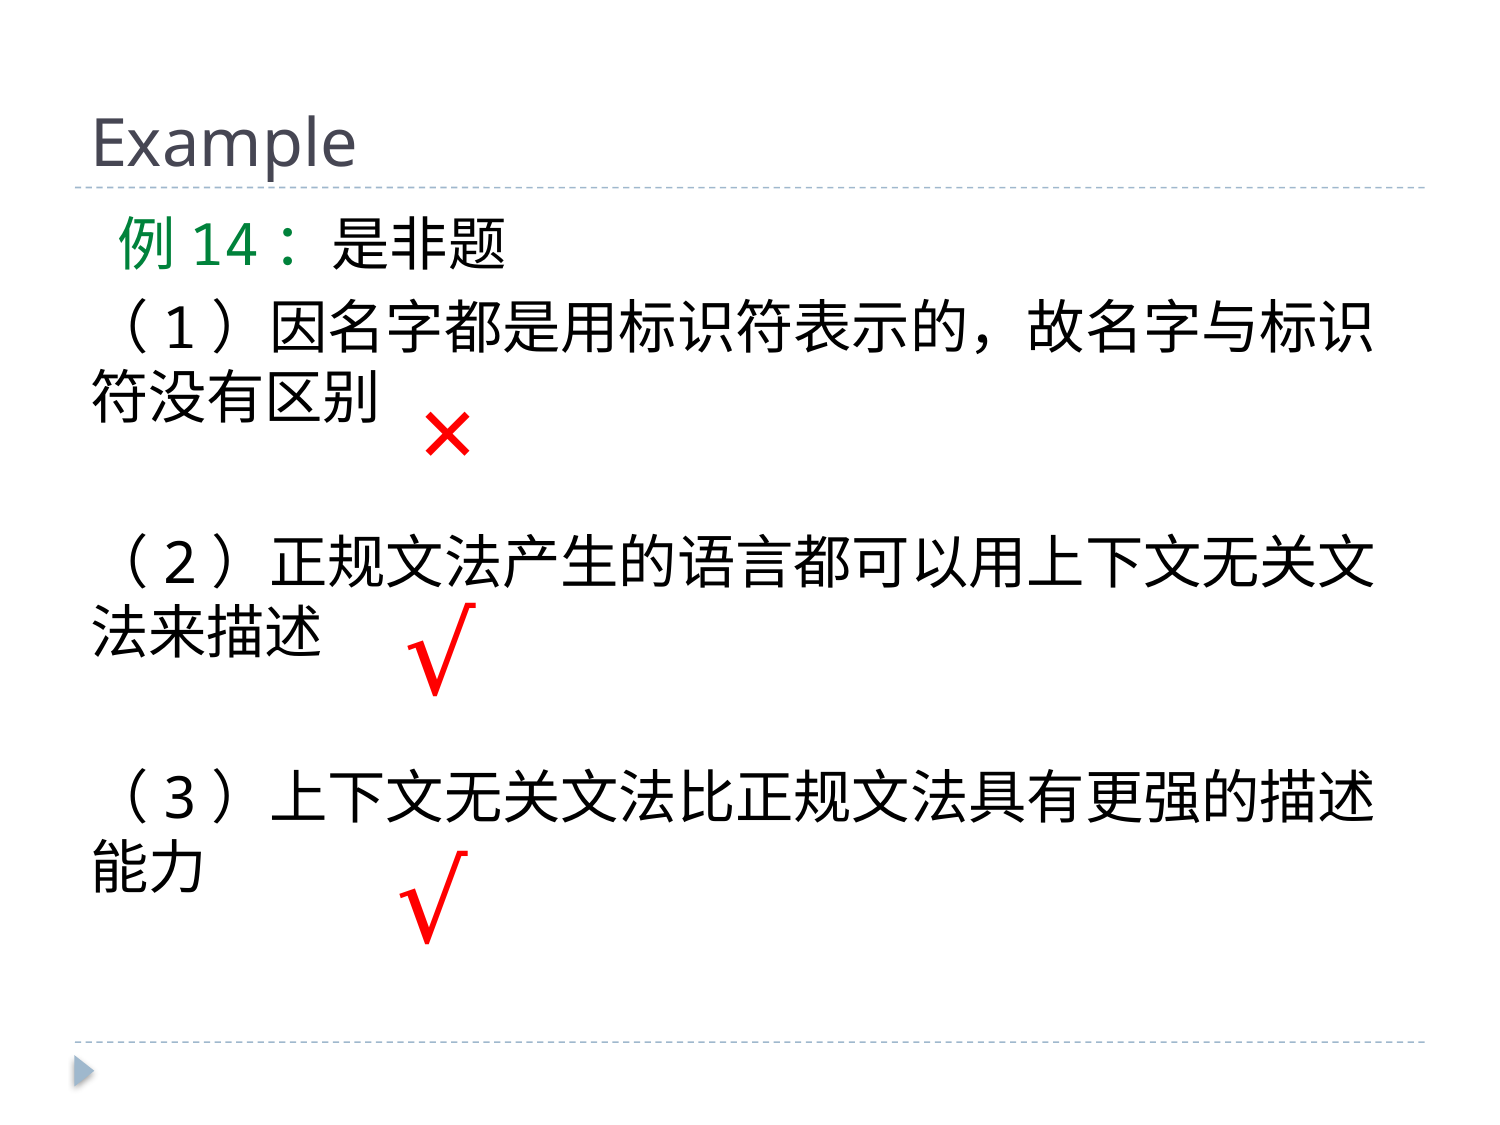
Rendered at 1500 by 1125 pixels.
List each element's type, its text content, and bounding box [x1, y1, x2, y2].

text_box √ [381, 822, 484, 972]
title Example [74, 24, 1426, 188]
text_box × [383, 361, 513, 497]
slide_number [100, 1042, 426, 1103]
slide_number [1050, 1042, 1426, 1103]
list 例14：是非题 （1）因名字都是用标识符表示的，故名字与标识符没有区别 （2）正规文法产生的语言都可以用上下文无关文法来描述 （3）上下文无关文法比正规文法具有更强的描述能力 [74, 199, 1426, 1011]
text_box √ [389, 574, 492, 724]
